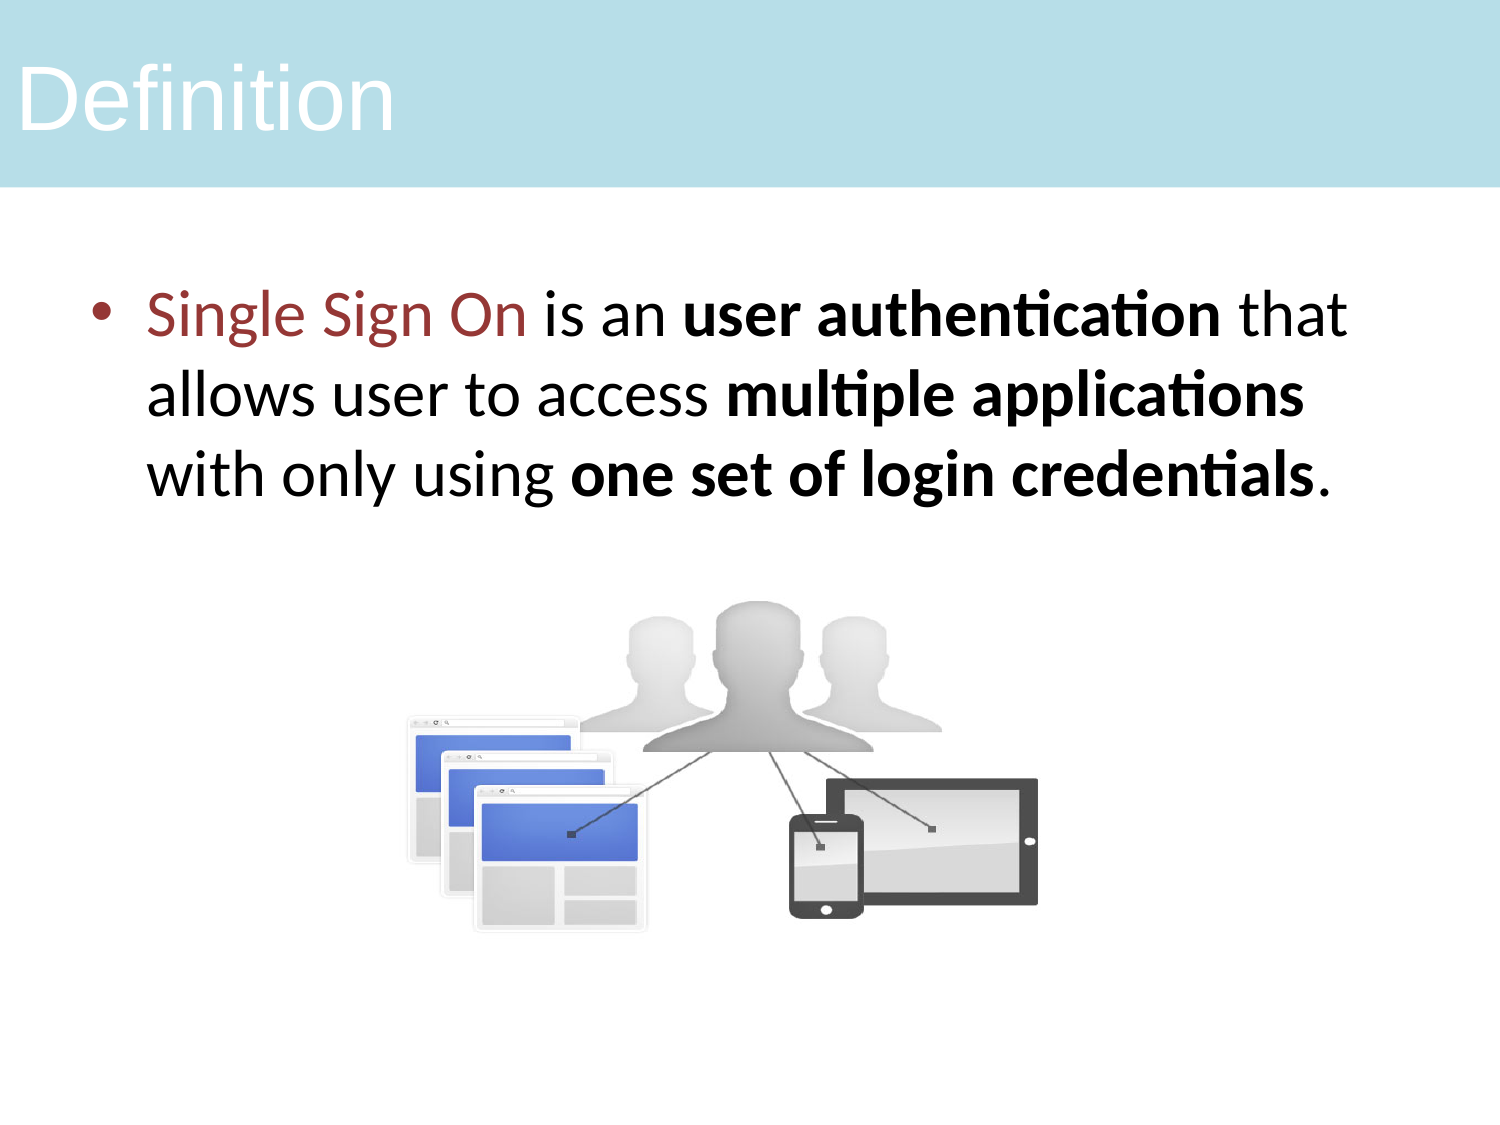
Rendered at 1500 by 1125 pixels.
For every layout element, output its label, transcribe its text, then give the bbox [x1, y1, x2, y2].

list Single Sign On is an user authentication that allows user to access multiple applications with only using one set of login credentials. [75, 262, 1425, 1005]
title Definition [0, 0, 1500, 188]
picture [336, 562, 1152, 981]
